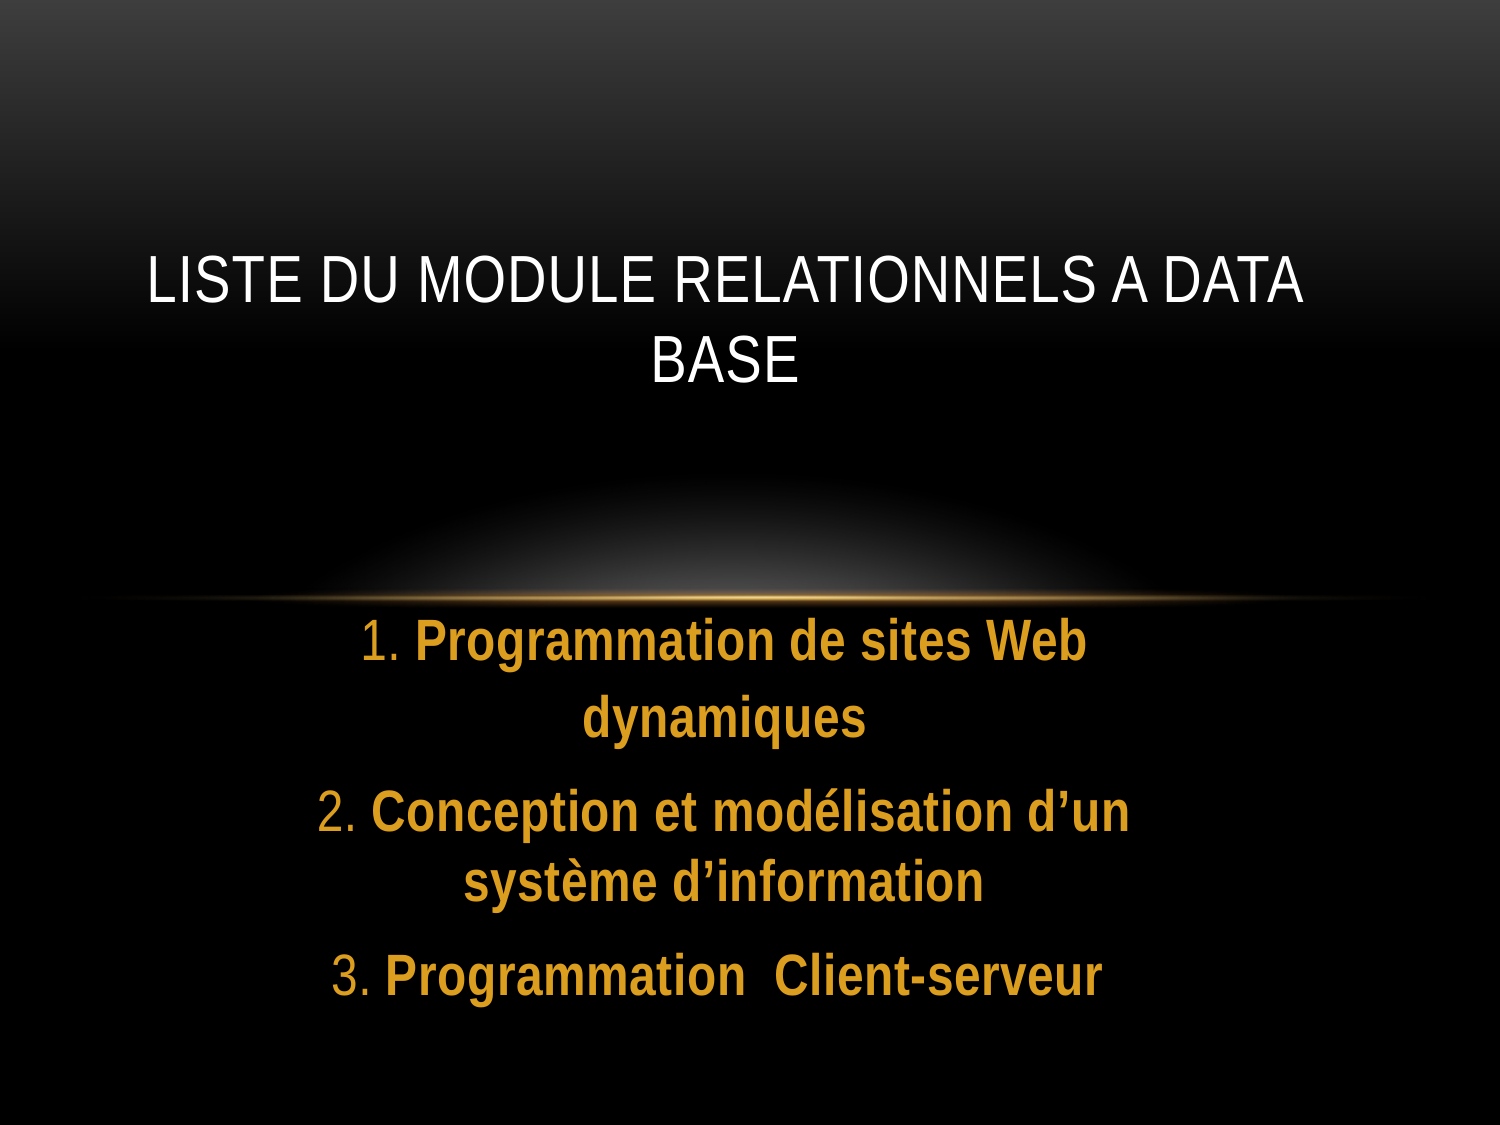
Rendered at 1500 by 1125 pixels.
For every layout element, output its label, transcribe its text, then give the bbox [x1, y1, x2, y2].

subtitle 1. Programmation de sites Web dynamiques 2. Conception et modélisation d’un système d’information 3. Programmation Client-serveur [200, 587, 1250, 1038]
title Liste du module relationnels a data base [87, 162, 1363, 404]
picture [0, 0, 1500, 750]
